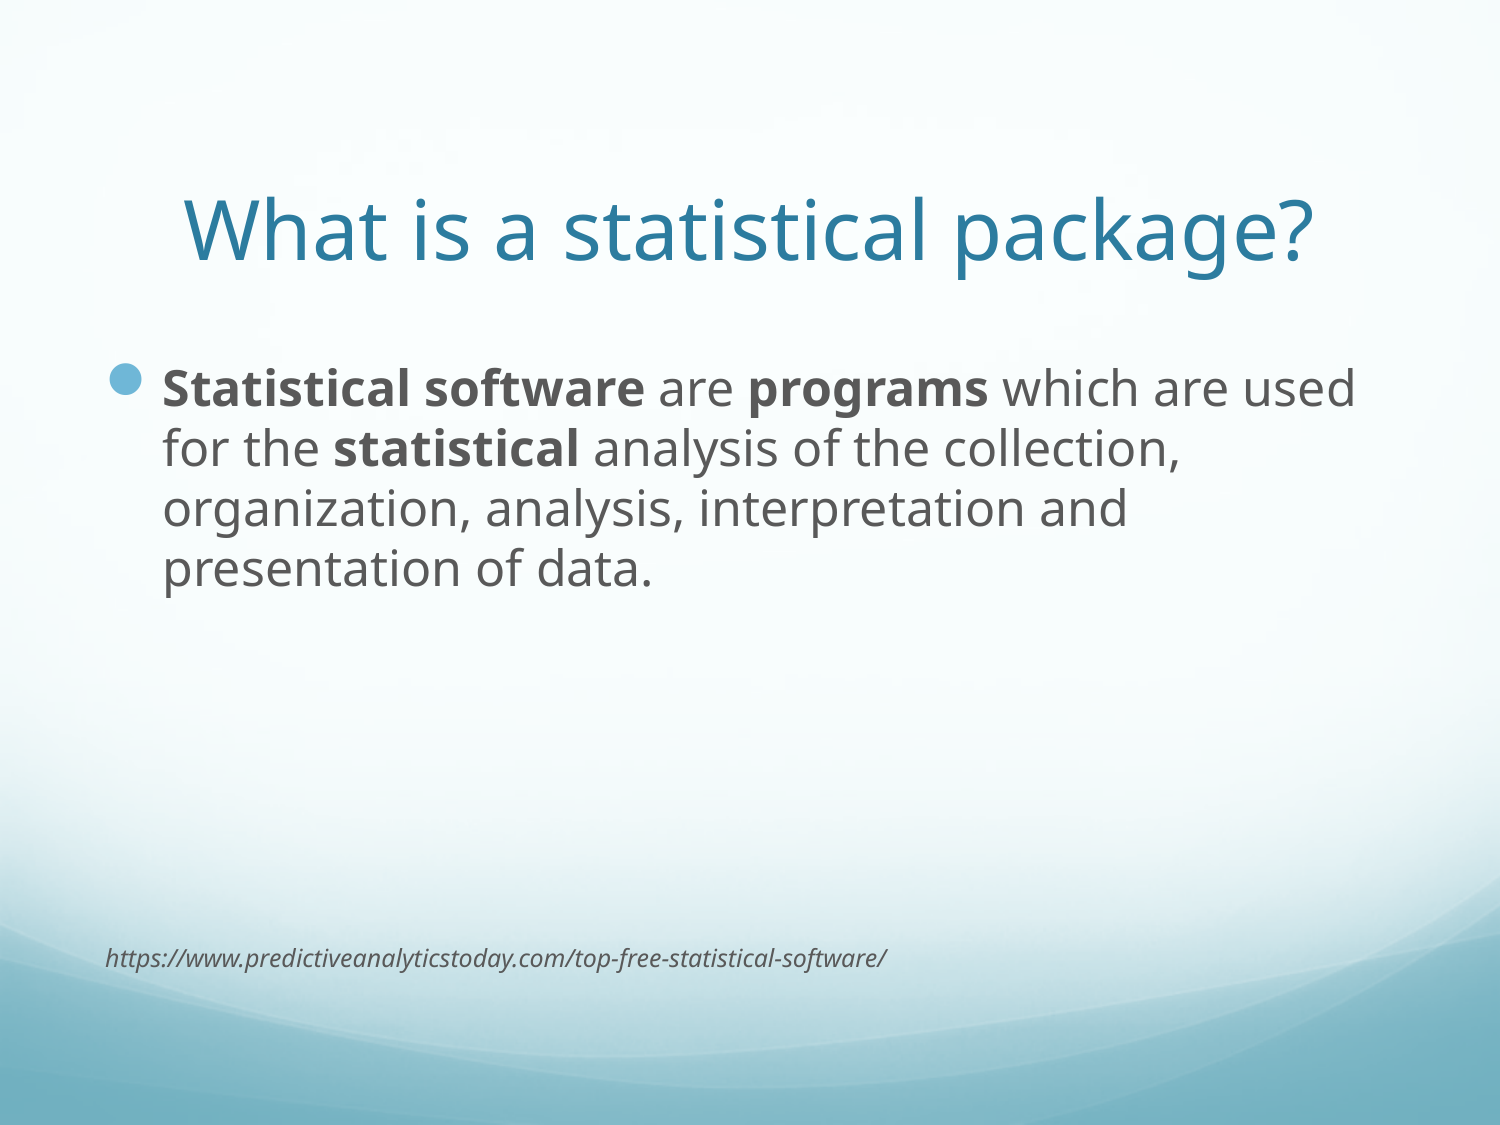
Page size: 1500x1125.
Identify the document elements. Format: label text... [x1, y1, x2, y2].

title What is a statistical package? [90, 64, 1410, 285]
list Statistical software are programs which are used for the statistical analysis of the collection, organization, analysis, interpretation and presentation of data. https://www.predictiveanalyticstoday.com/top-free-statistical-software/ [90, 348, 1410, 1062]
